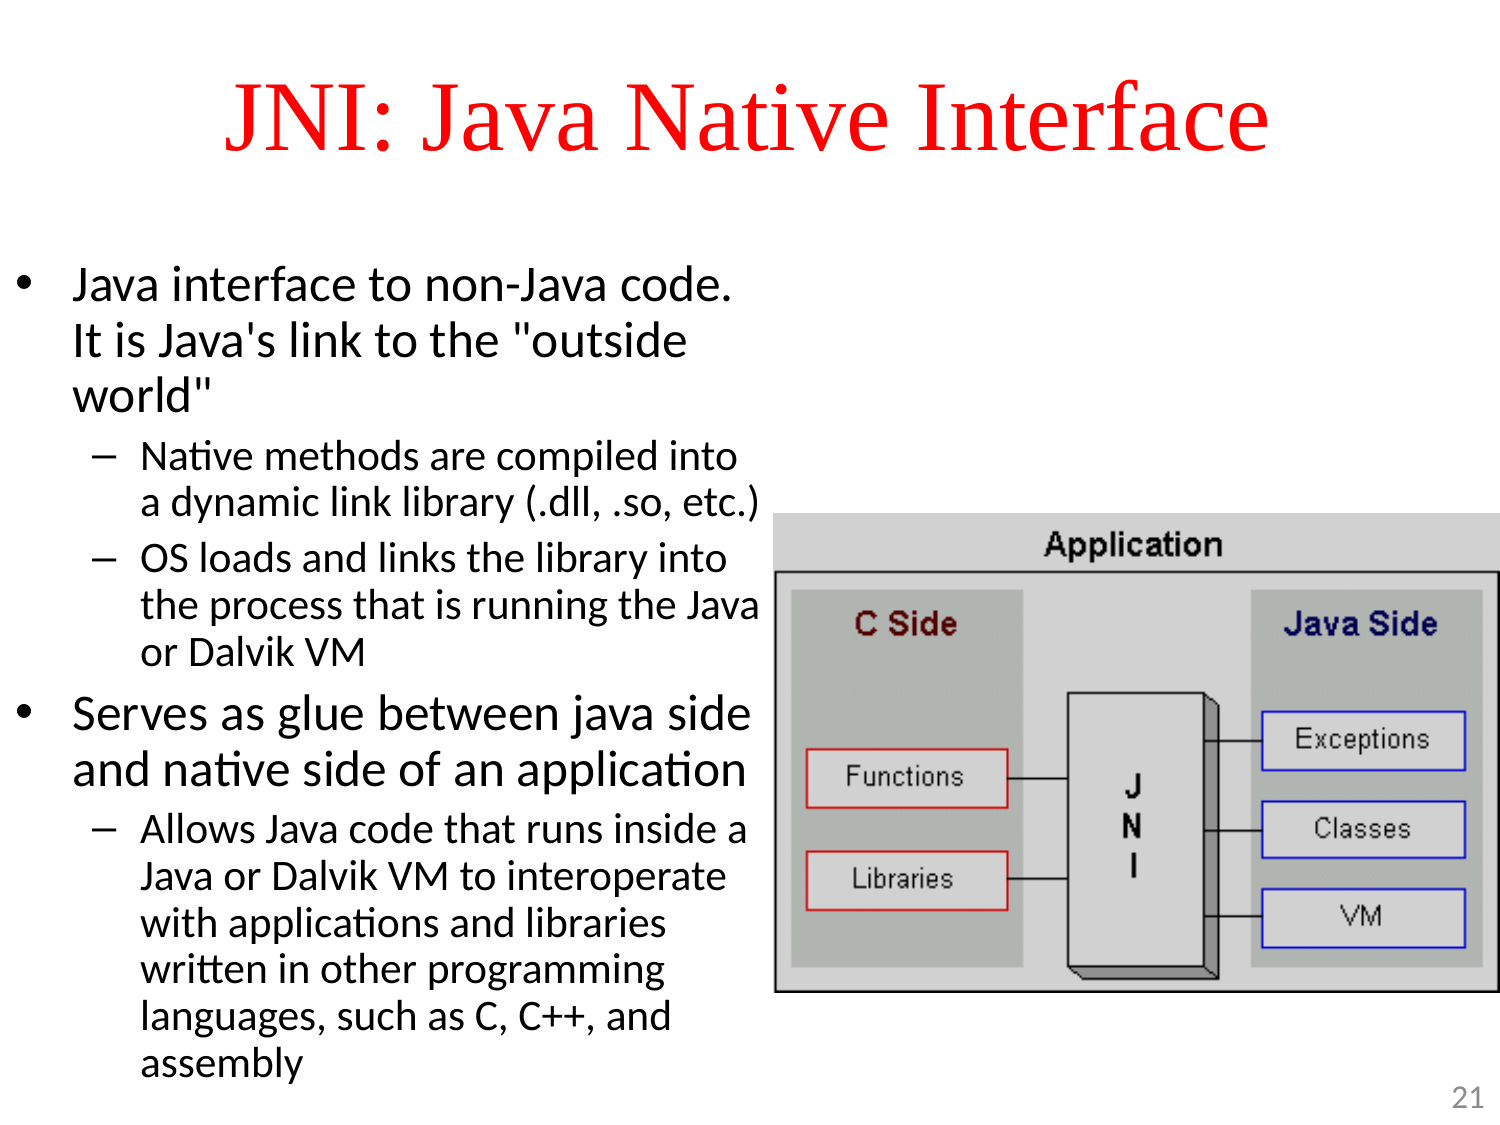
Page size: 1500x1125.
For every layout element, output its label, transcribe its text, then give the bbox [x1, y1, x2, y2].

title JNI: Java Native Interface [39, 17, 1458, 205]
list Java interface to non-Java code. It is Java's link to the "outside world" Native methods are compiled into a dynamic link library (.dll, .so, etc.) OS loads and links the library into the process that is running the Java or Dalvik VM Serves as glue between java side and native side of an application Allows Java code that runs inside a Java or Dalvik VM to interoperate with applications and libraries written in other programming languages, such as C, C++, and assembly [0, 249, 781, 1125]
picture [773, 512, 1500, 994]
slide_number 21 [1149, 1065, 1500, 1125]
